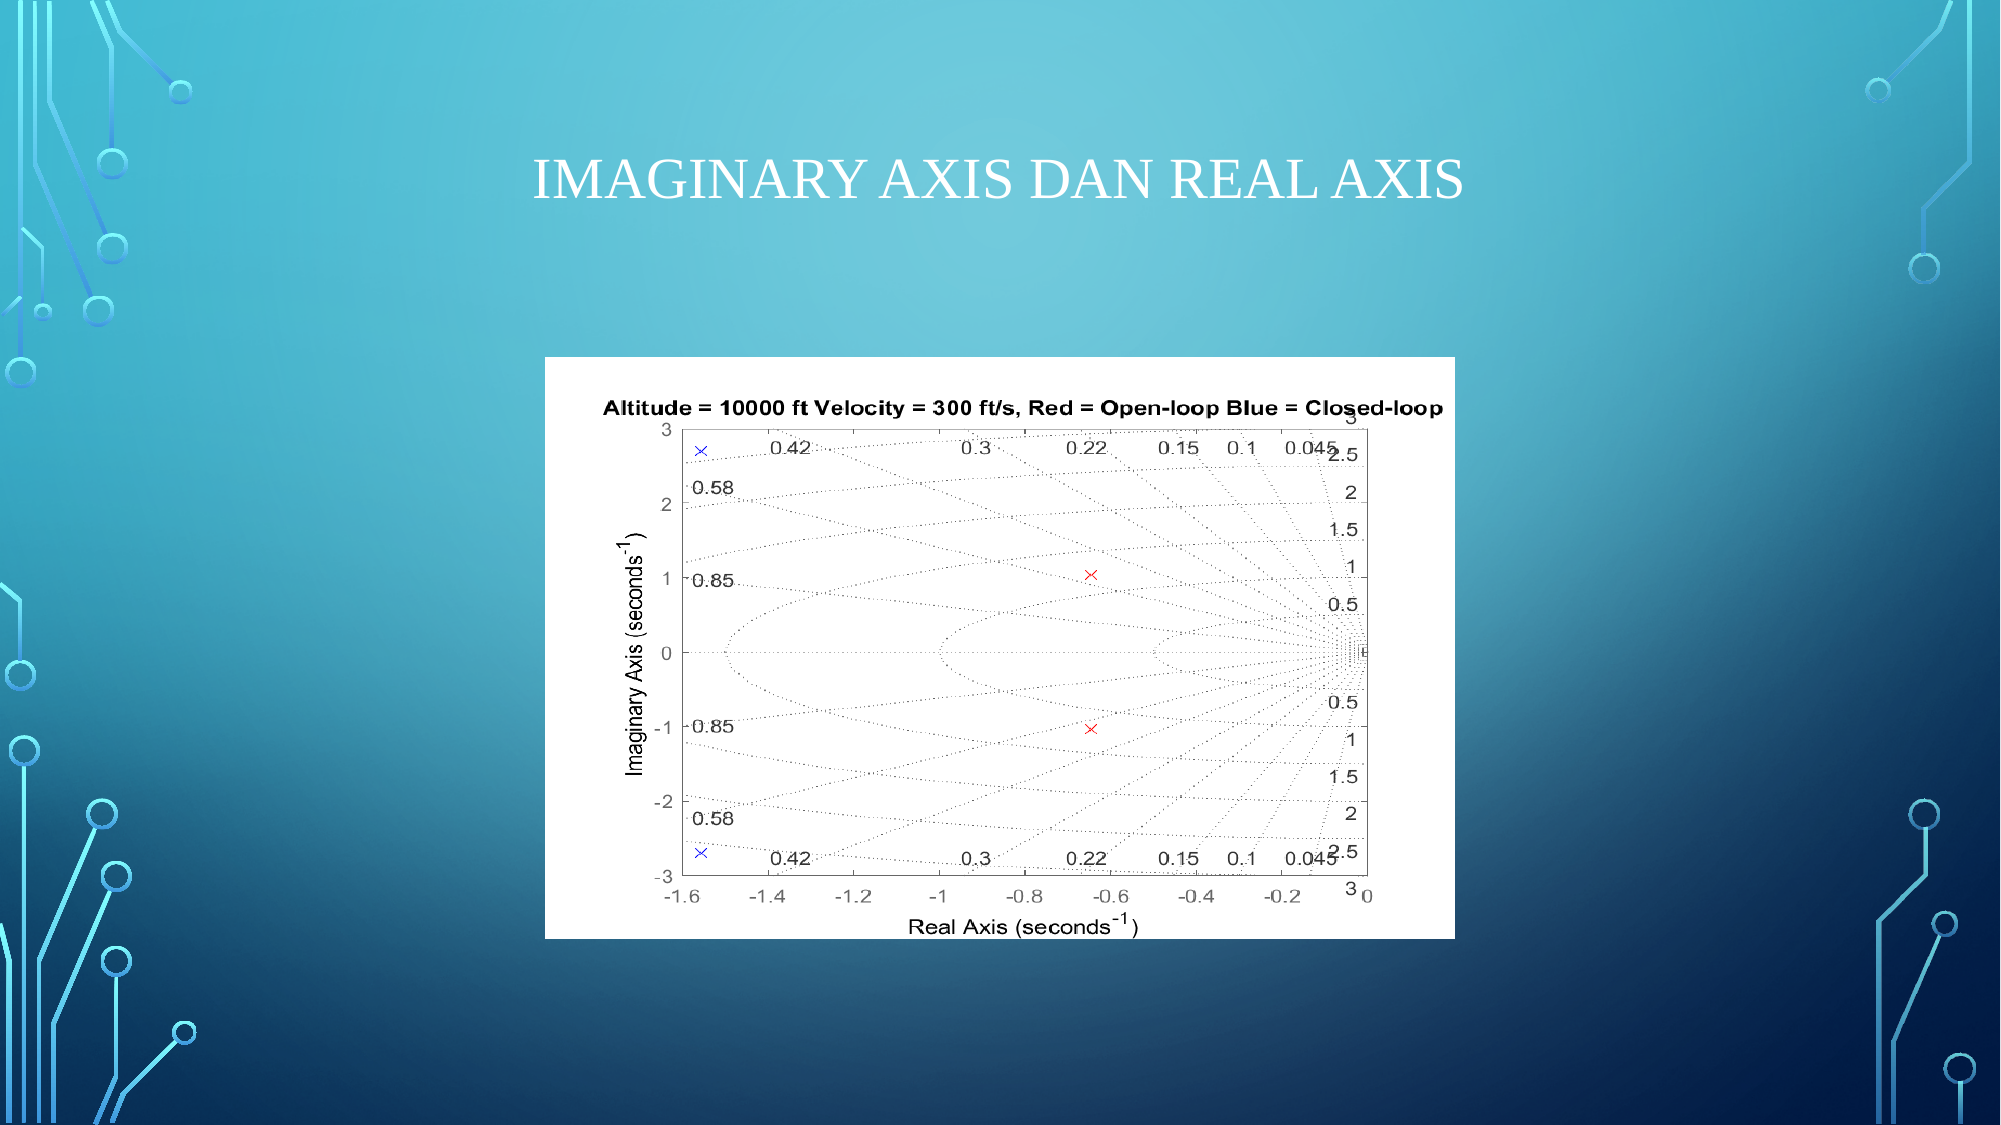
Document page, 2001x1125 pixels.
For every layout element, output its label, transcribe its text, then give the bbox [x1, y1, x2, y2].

title Imaginary Axis dan Real Axis [187, 101, 1813, 258]
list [544, 357, 1456, 939]
